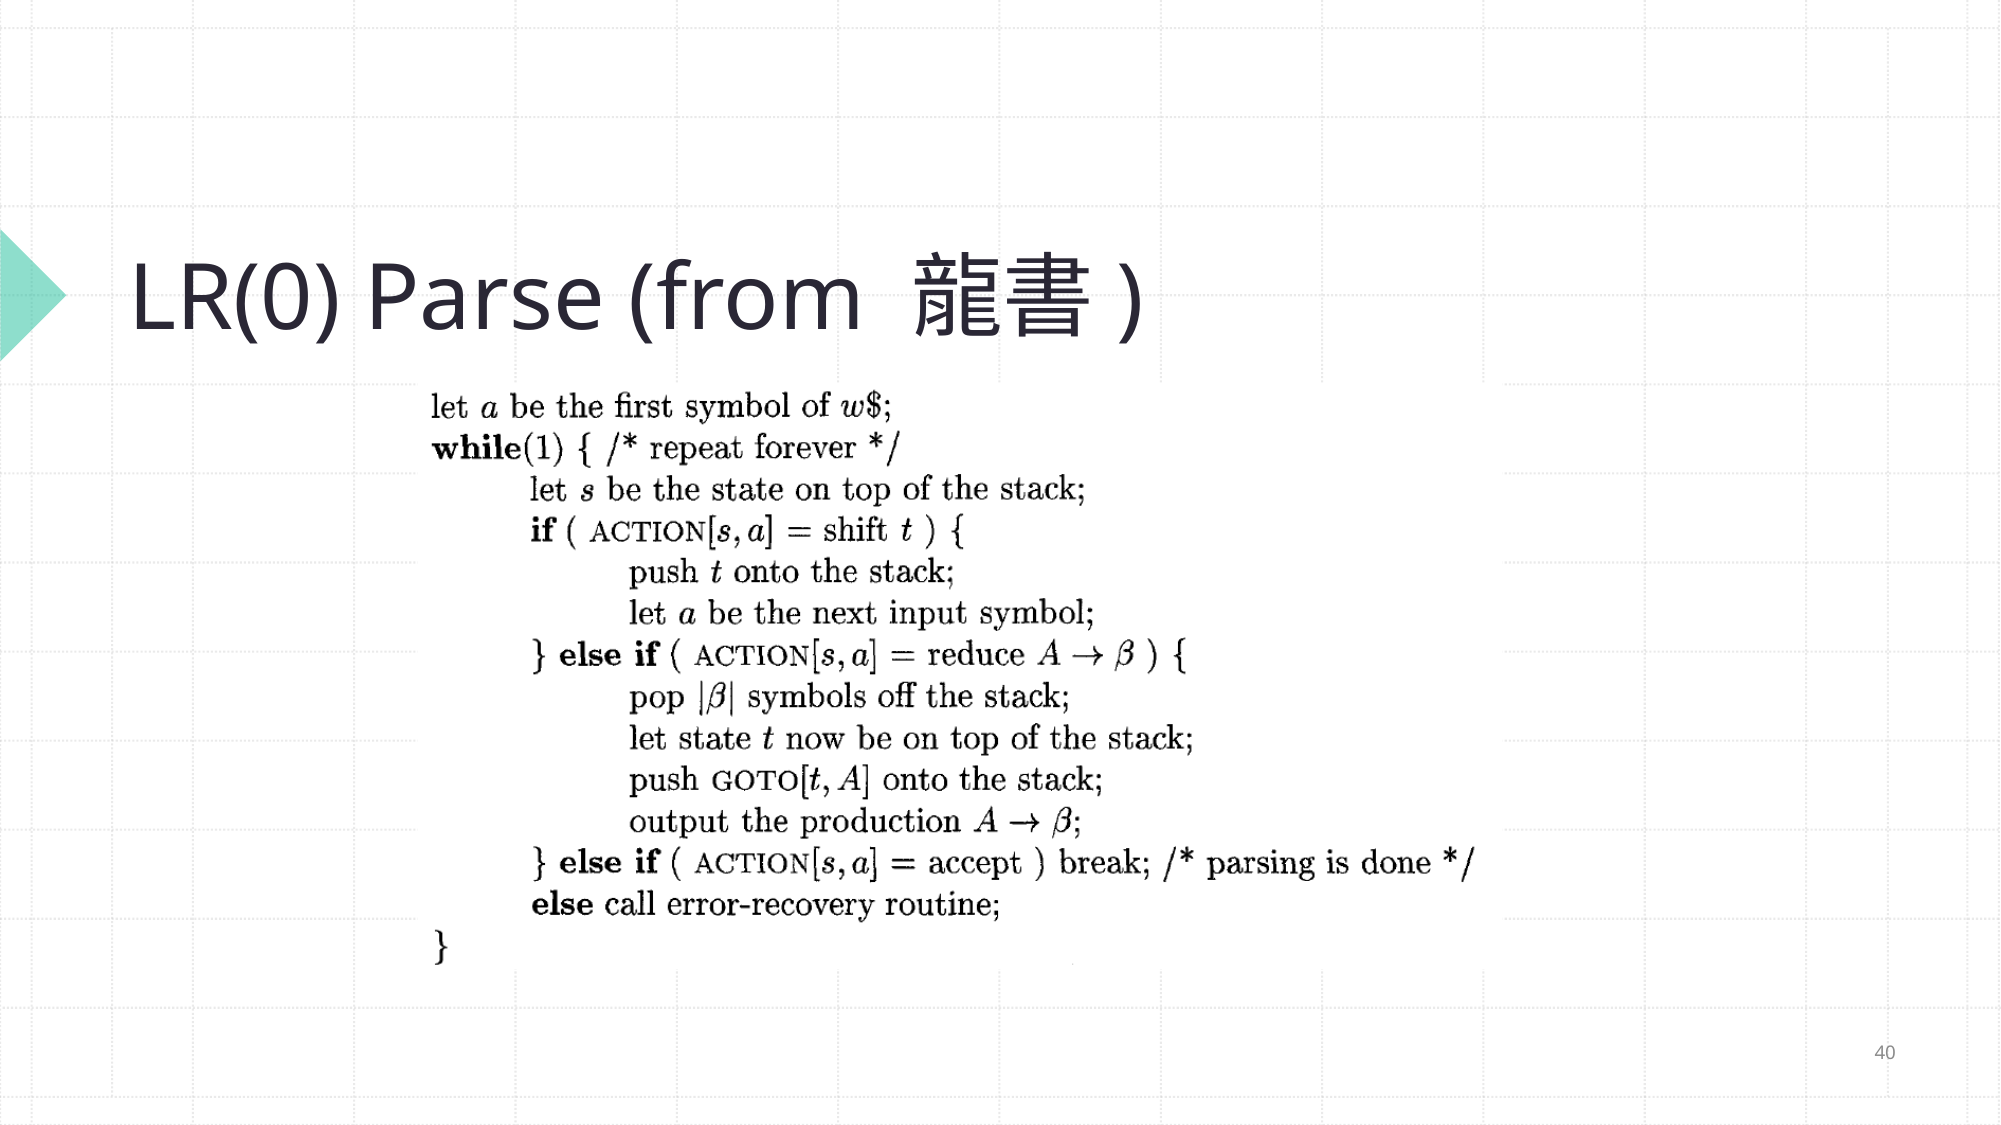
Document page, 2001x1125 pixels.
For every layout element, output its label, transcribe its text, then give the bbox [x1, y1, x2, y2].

title LR(0) Parse (from 龍書) [113, 119, 1808, 356]
slide_number 40 [1805, 1019, 1966, 1089]
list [417, 383, 1503, 969]
